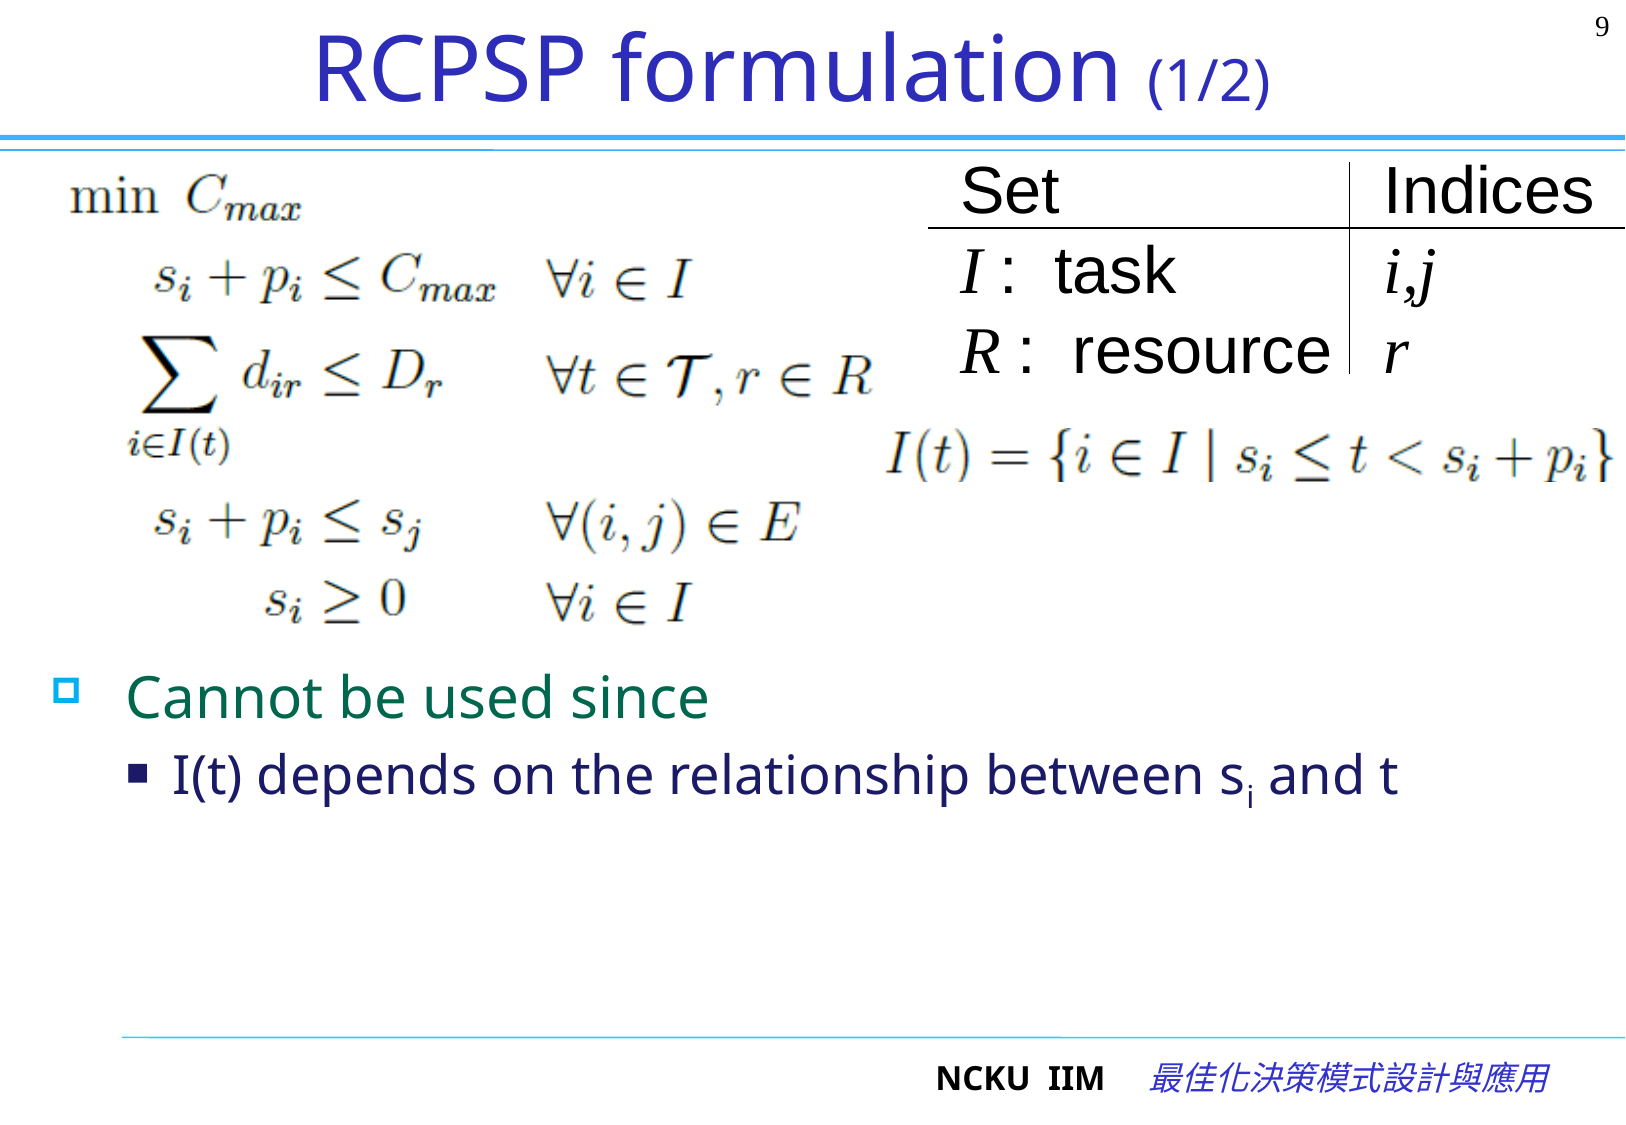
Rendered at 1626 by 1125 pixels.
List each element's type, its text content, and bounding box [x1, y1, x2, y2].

text_box Set I : task R : resource [945, 237, 1348, 395]
picture [870, 428, 1625, 482]
list Cannot be used since I(t) depends on the relationship between si and t [35, 162, 1625, 1042]
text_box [42, 167, 893, 640]
slide_number 9 [1489, 0, 1625, 75]
title RCPSP formulation (1/2) [42, 0, 1540, 131]
text_box Indices i,j r [1369, 237, 1611, 395]
text_box Indices i,j r [1369, 139, 1611, 227]
text_box Set I : task R : resource [945, 139, 1348, 227]
